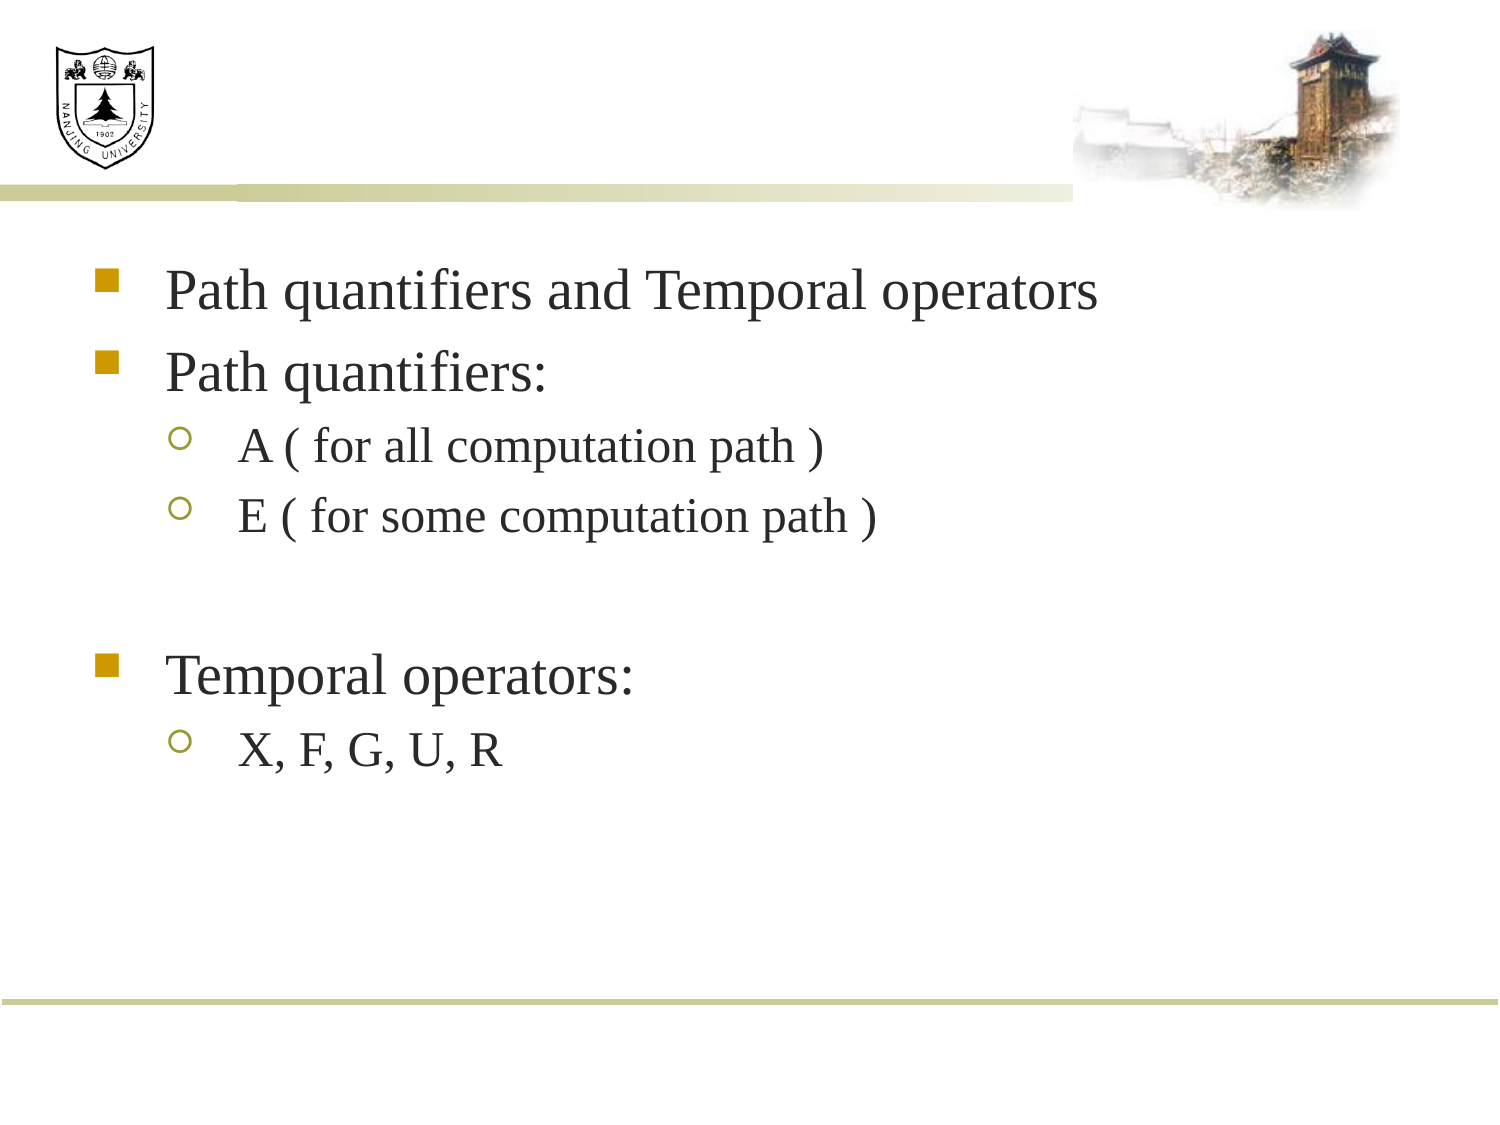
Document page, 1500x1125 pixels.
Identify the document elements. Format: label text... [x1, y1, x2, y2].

picture [1073, 30, 1400, 211]
picture [2, 999, 1498, 1005]
list Path quantifiers and Temporal operators Path quantifiers: A ( for all computation path ) E ( for some computation path ) Temporal operators: X, F, G, U, R [76, 243, 1413, 965]
picture [50, 42, 160, 173]
